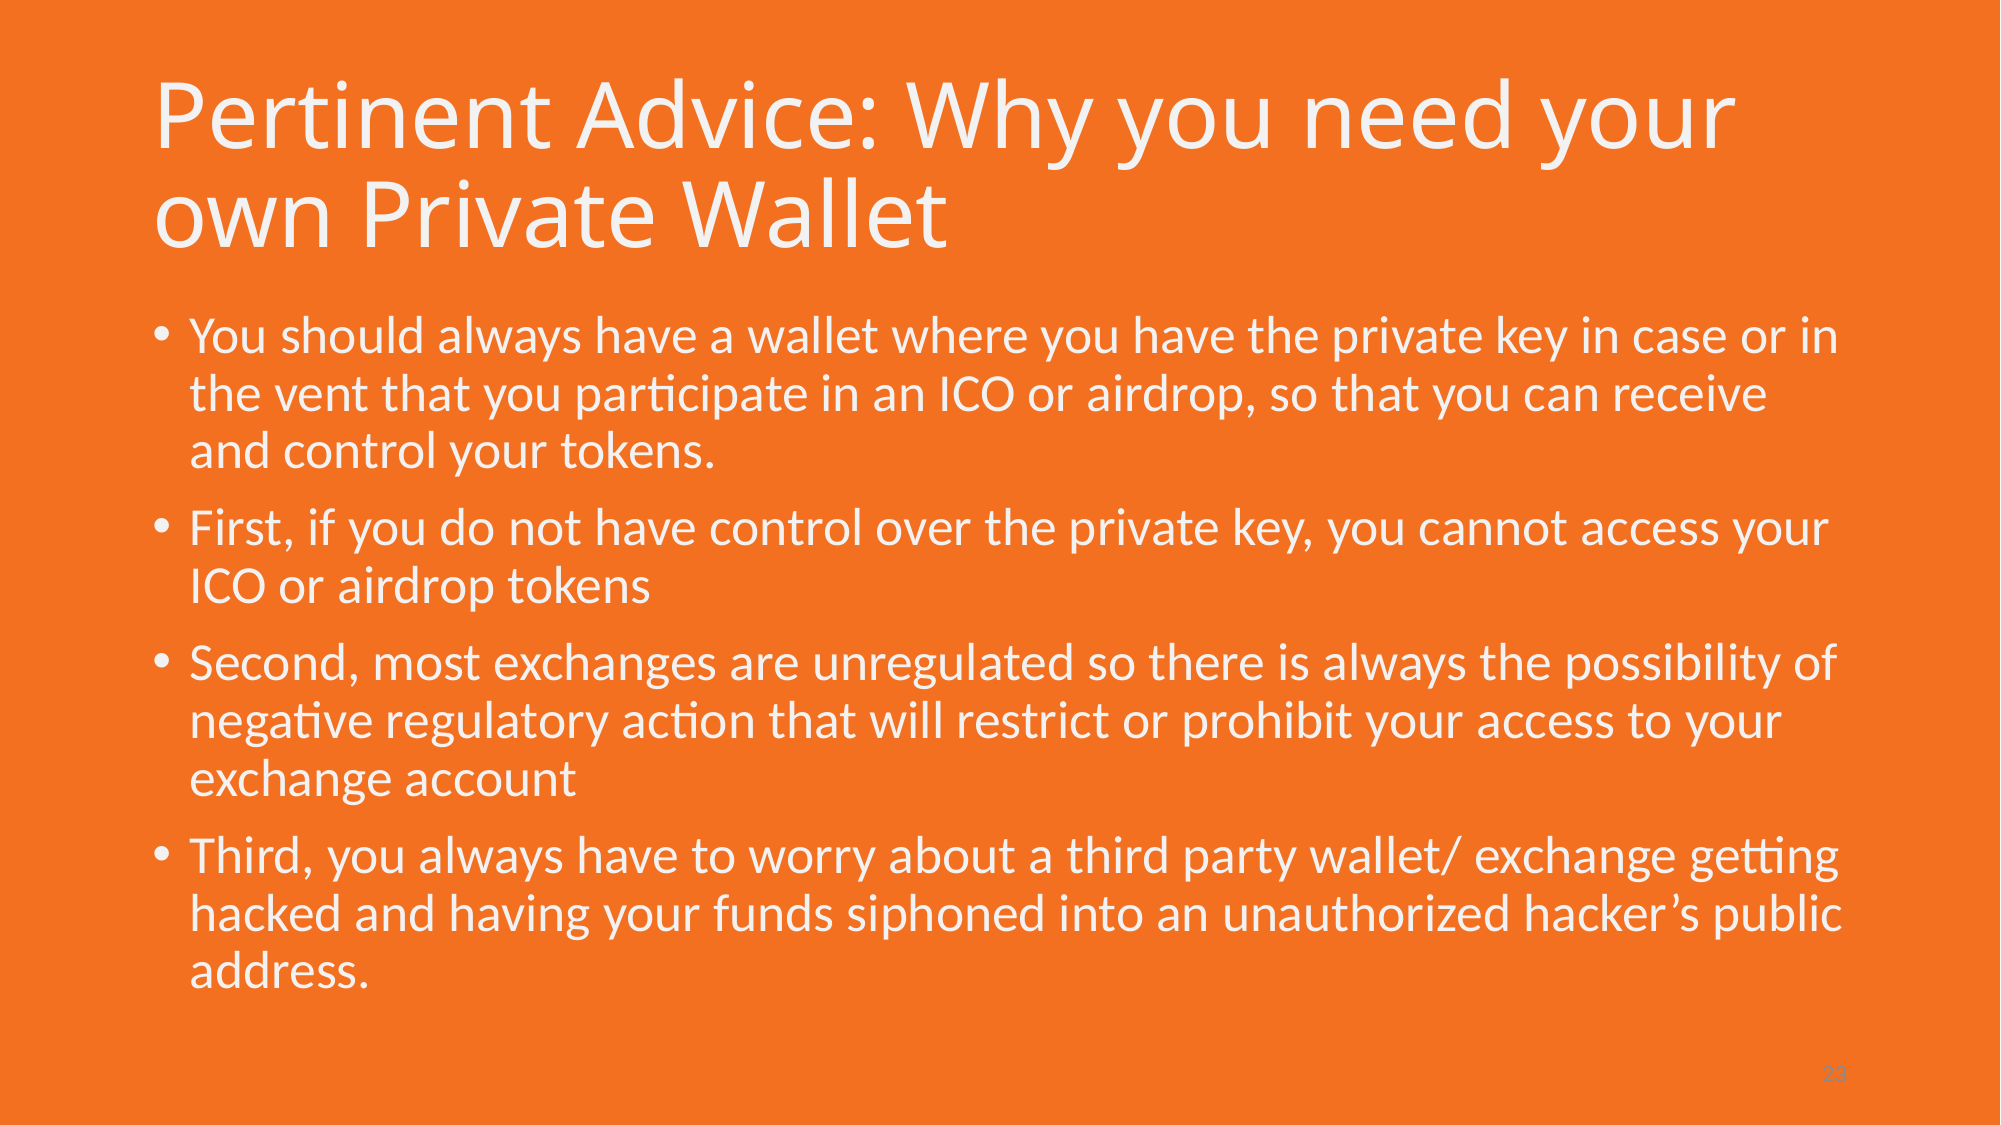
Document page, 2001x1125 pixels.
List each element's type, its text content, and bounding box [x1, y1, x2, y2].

list You should always have a wallet where you have the private key in case or in the vent that you participate in an ICO or airdrop, so that you can receive and control your tokens. First, if you do not have control over the private key, you cannot access your ICO or airdrop tokens Second, most exchanges are unregulated so there is always the possibility of negative regulatory action that will restrict or prohibit your access to your exchange account Third, you always have to worry about a third party wallet/ exchange getting hacked and having your funds siphoned into an unauthorized hacker’s public address. [137, 299, 1863, 1014]
slide_number 23 [1412, 1042, 1863, 1103]
title Pertinent Advice: Why you need your own Private Wallet [137, 59, 1863, 278]
